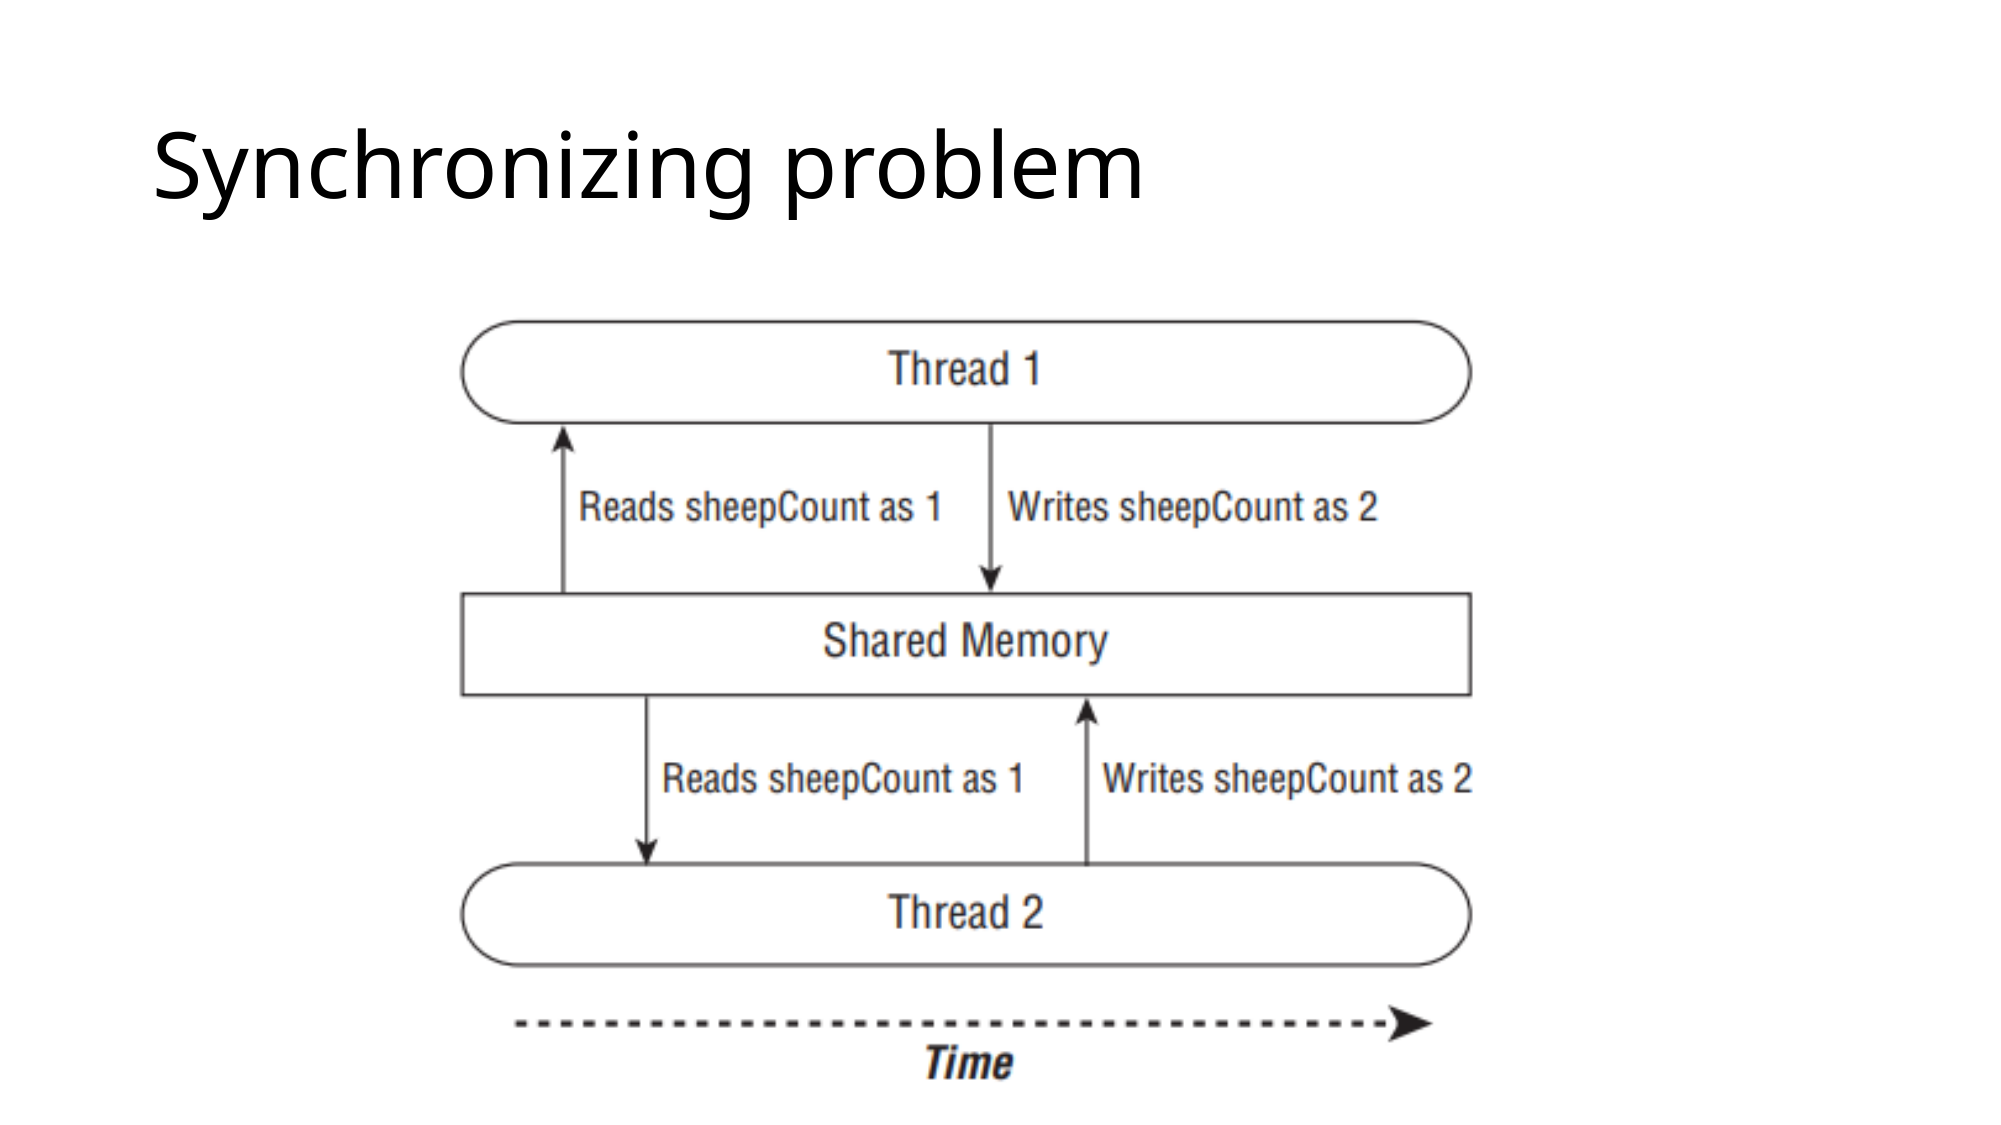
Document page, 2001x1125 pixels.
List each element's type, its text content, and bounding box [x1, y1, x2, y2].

picture [410, 299, 1589, 1097]
title Synchronizing problem [137, 59, 1863, 278]
